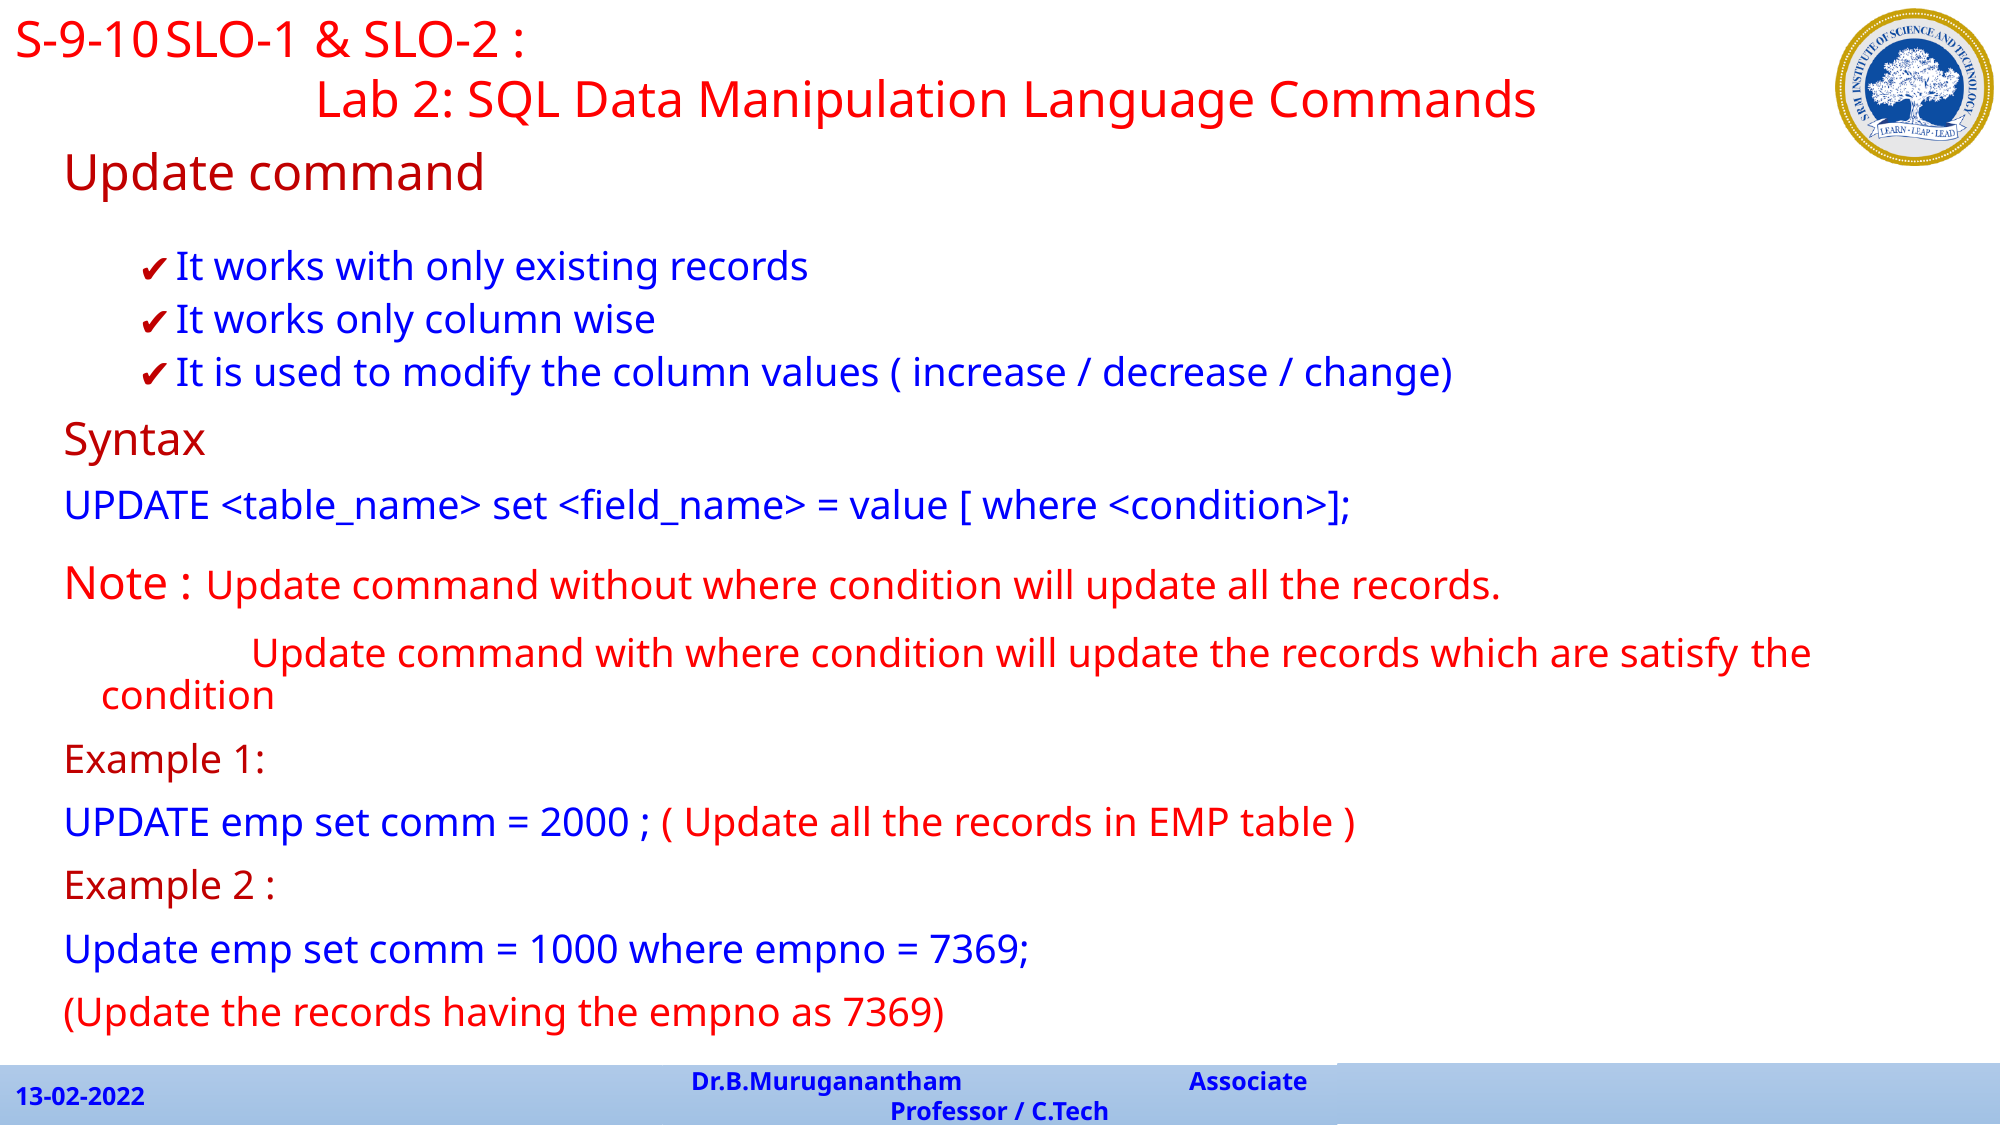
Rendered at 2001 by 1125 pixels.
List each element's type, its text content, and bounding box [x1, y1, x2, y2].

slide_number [0, 1065, 662, 1125]
picture [1835, 8, 1994, 166]
slide_number [1337, 1063, 2000, 1124]
text_box S-9-10 SLO-1 & SLO-2 : Lab 2: SQL Data Manipulation Language Commands [0, 0, 1806, 135]
footer Dr.B.Muruganantham Associate Professor / C.Tech [662, 1065, 1338, 1125]
list Update command It works with only existing records It works only column wise It is used to modify the column values ( increase / decrease / change) Syntax UPDATE <table_name> set <field_name> = value [ where <condition>]; Note : Update command without where condition will update all the records. Update command with where condition will update the records which are satisfy the condition Example 1: UPDATE emp set comm = 2000 ; ( Update all the records in EMP table ) Example 2 : Update emp set comm = 1000 where empno = 7369; (Update the records having the empno as 7369) [48, 140, 1933, 1065]
